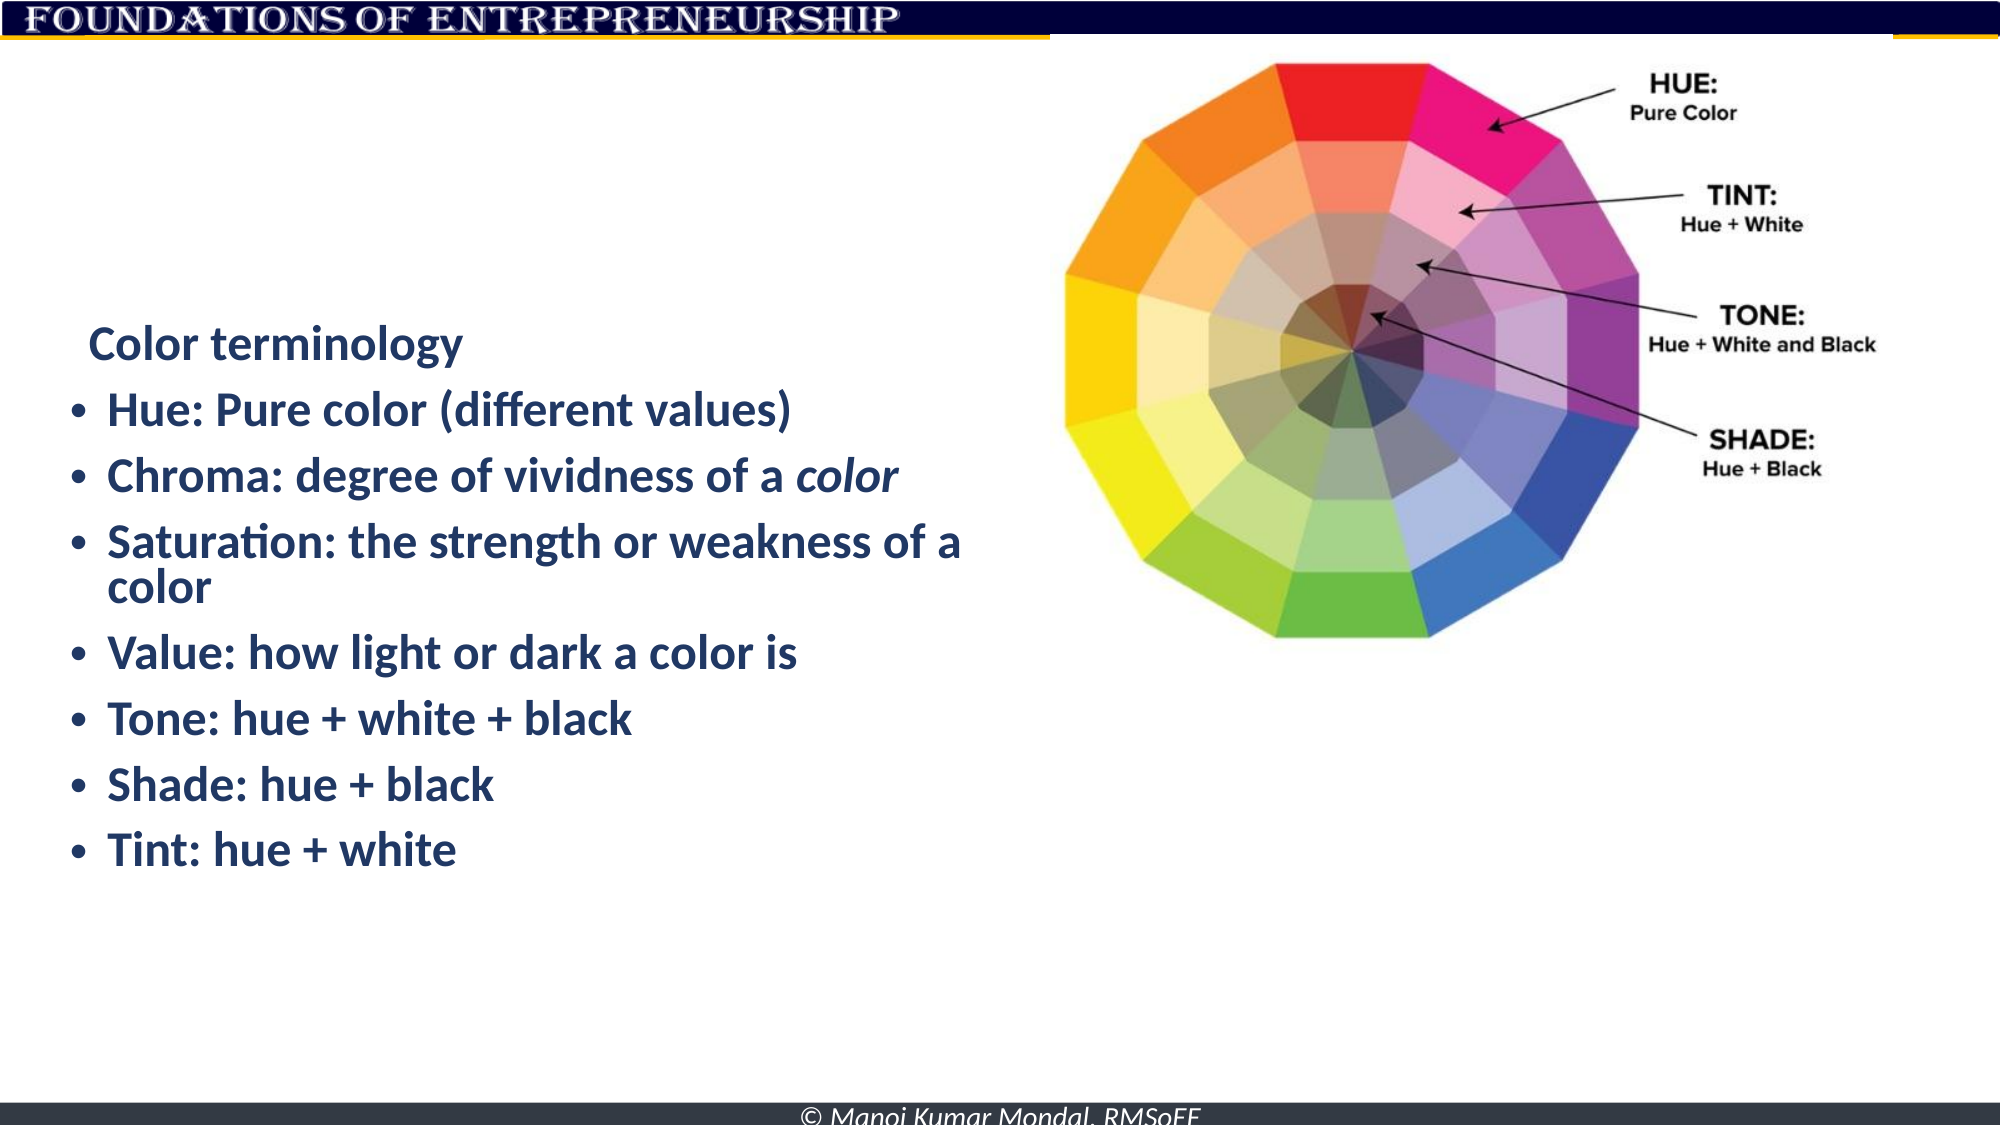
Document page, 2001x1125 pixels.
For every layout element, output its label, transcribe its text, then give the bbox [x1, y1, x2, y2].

list Color terminology Hue: Pure color (different values) Chroma: degree of vividness of a color Saturation: the strength or weakness of a color Value: how light or dark a color is Tone: hue + white + black Shade: hue + black Tint: hue + white [54, 317, 1073, 1032]
picture [0, 0, 2000, 675]
